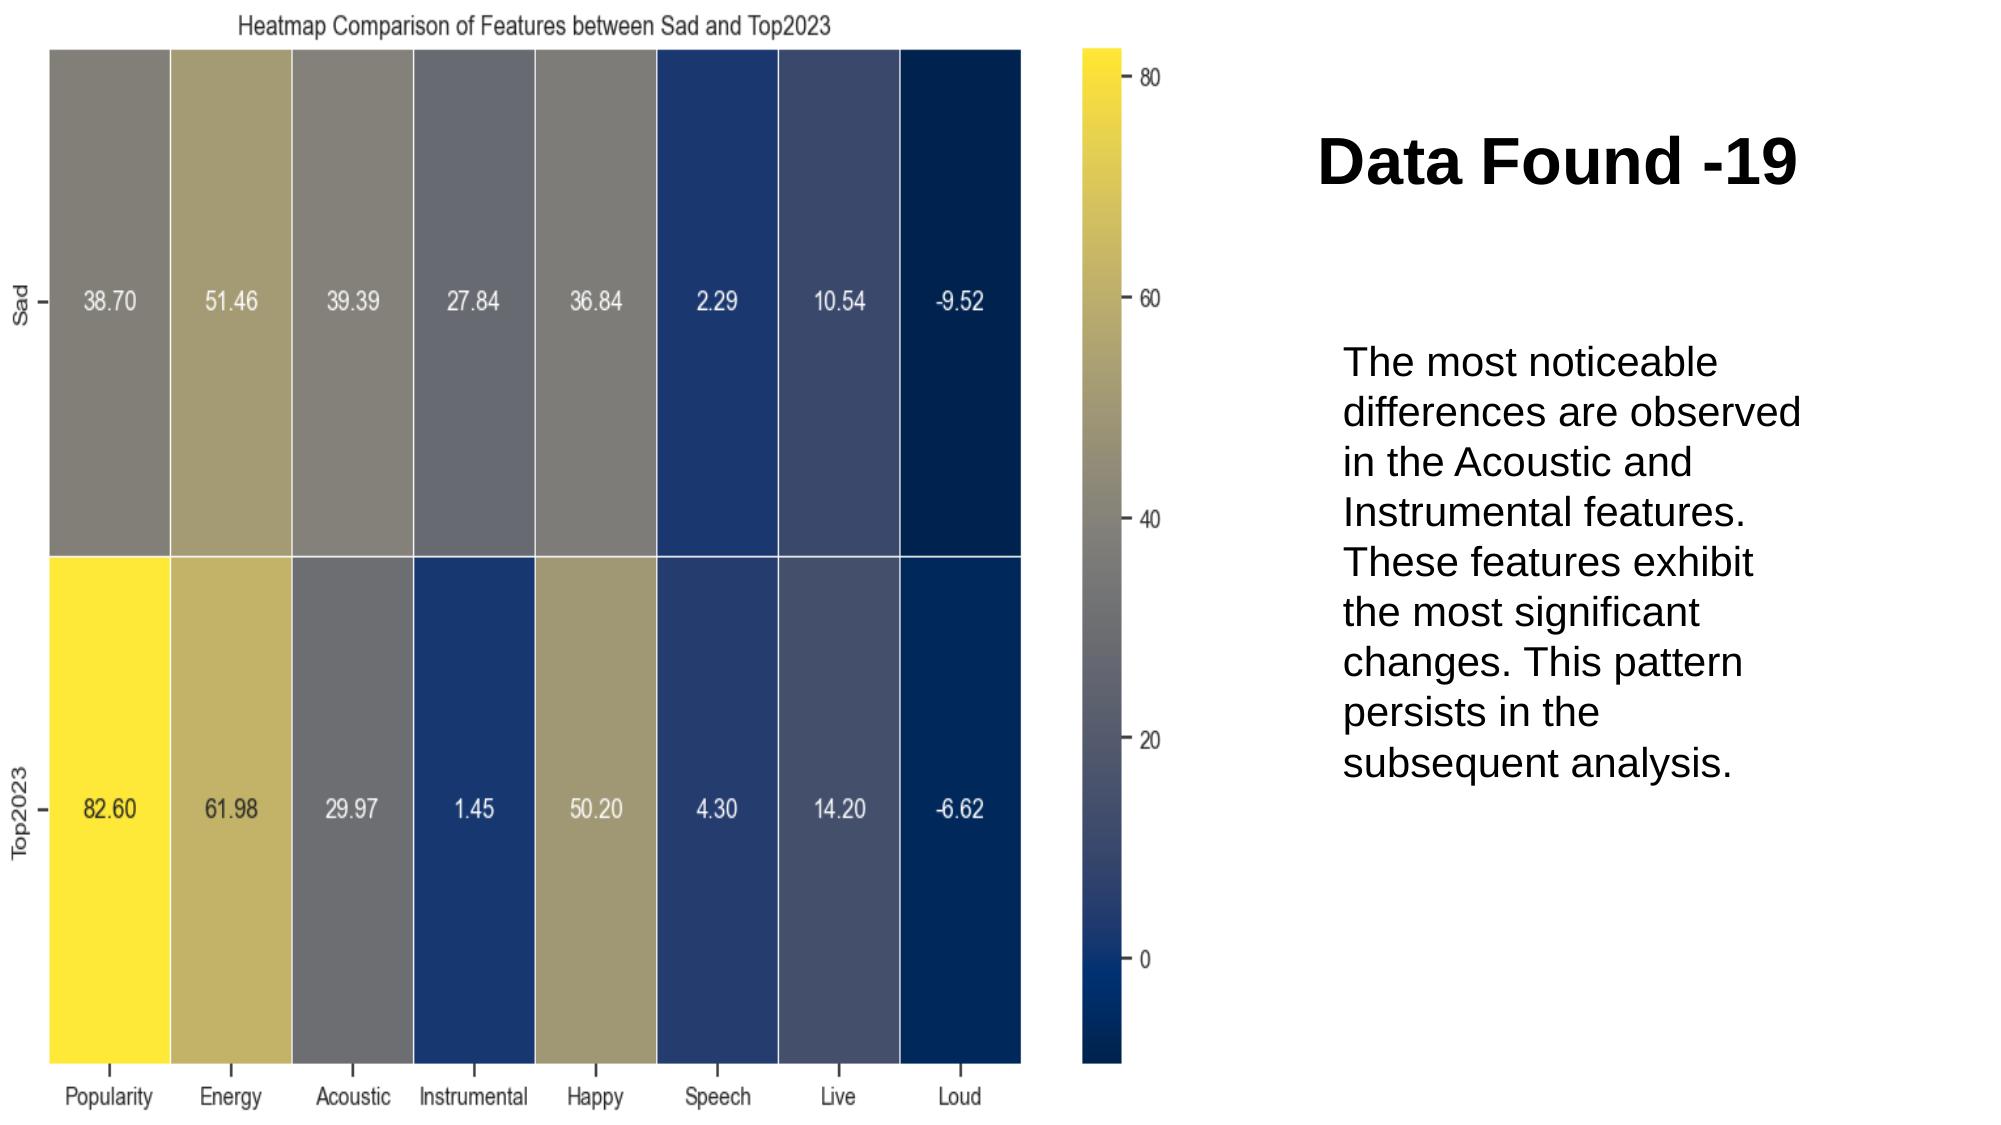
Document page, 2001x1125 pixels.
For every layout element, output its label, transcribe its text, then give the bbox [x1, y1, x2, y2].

text_box The most noticeable differences are observed in the Acoustic and Instrumental features. These features exhibit the most significant changes. This pattern persists in the subsequent analysis. [1328, 327, 1837, 793]
text_box Data Found -19 [1174, 110, 1950, 206]
picture [0, 0, 1174, 1125]
